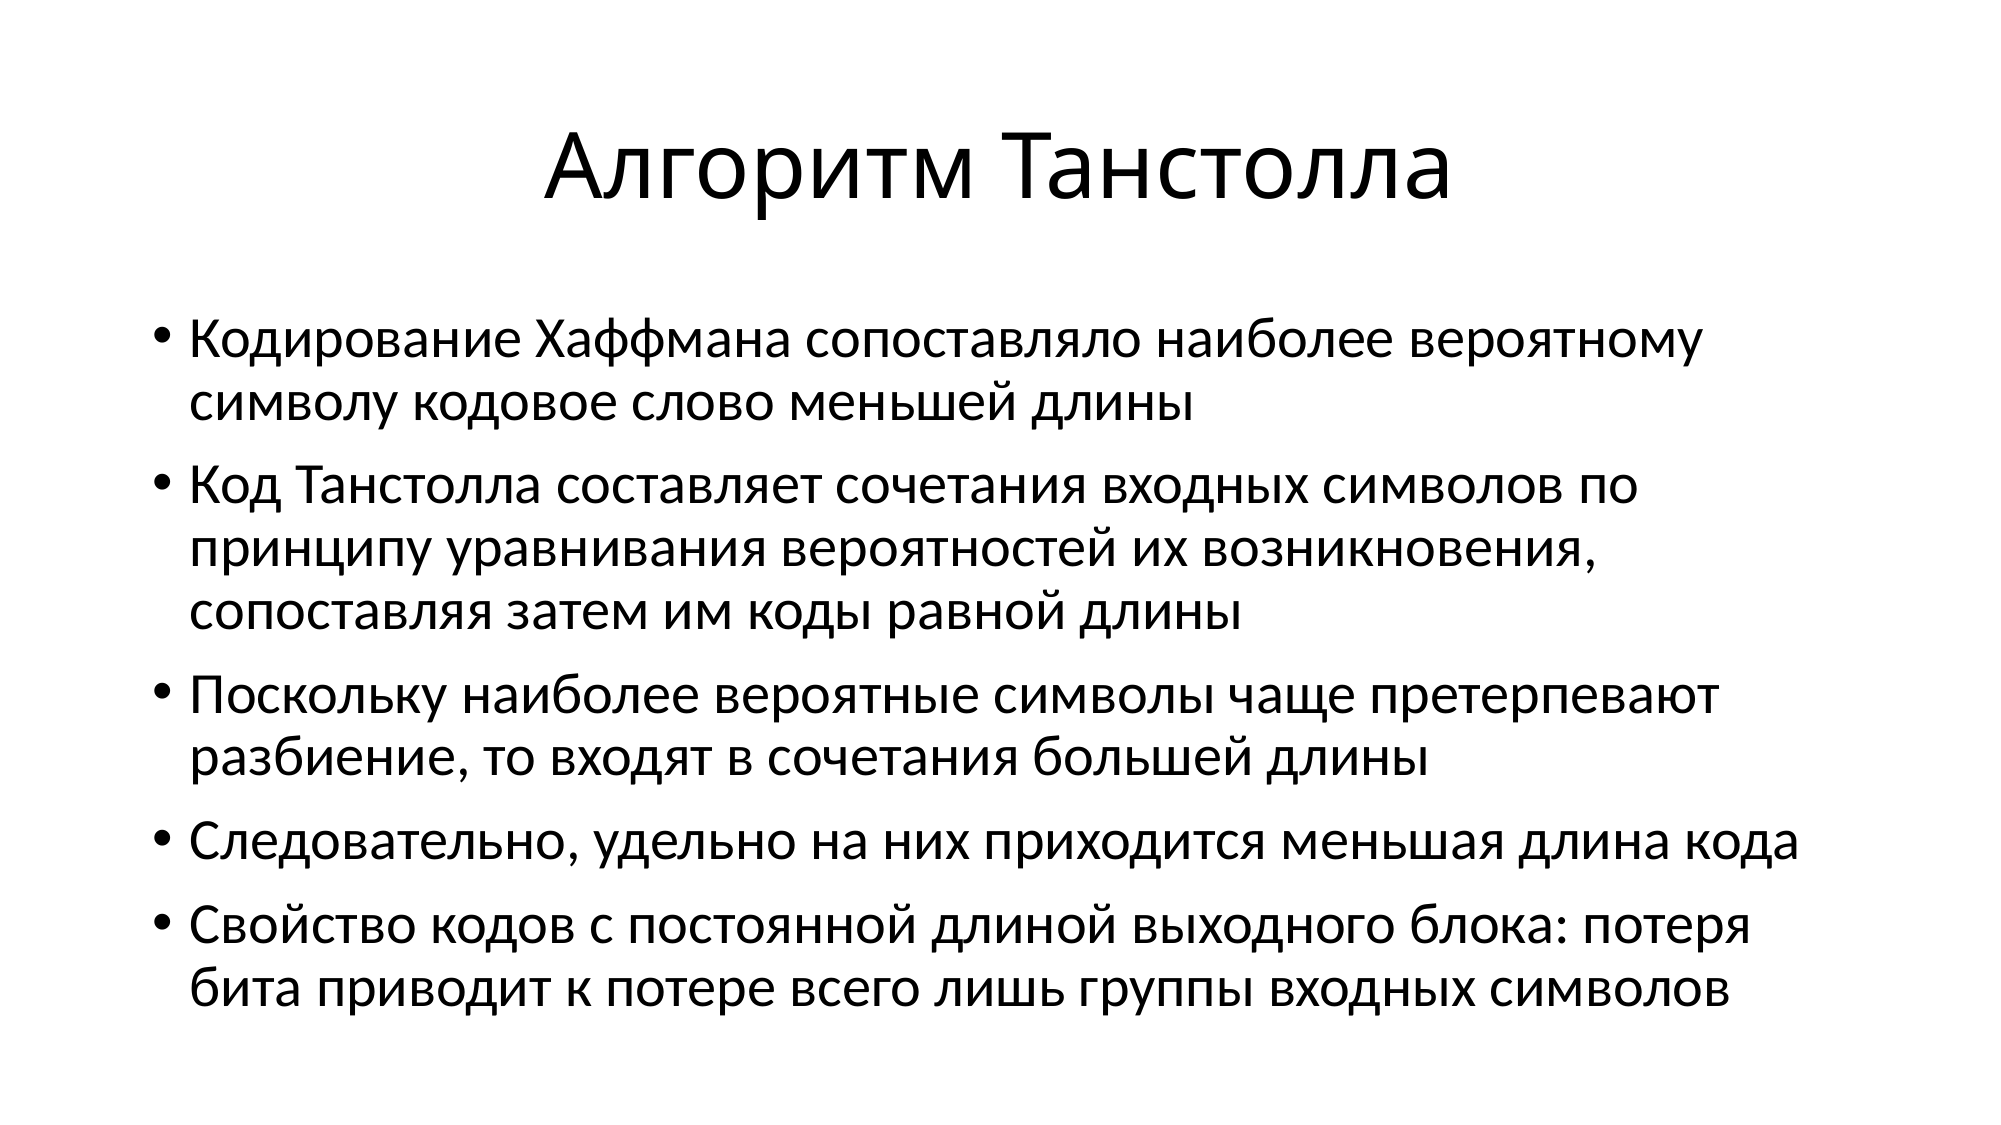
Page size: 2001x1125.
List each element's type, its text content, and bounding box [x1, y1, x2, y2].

list Кодирование Хаффмана сопоставляло наиболее вероятному символу кодовое слово меньшей длины Код Танстолла составляет сочетания входных символов по принципу уравнивания вероятностей их возникновения, сопоставляя затем им коды равной длины Поскольку наиболее вероятные символы чаще претерпевают разбиение, то входят в сочетания большей длины Следовательно, удельно на них приходится меньшая длина кода Свойство кодов с постоянной длиной выходного блока: потеря бита приводит к потере всего лишь группы входных символов [137, 299, 1863, 1086]
title Алгоритм Танстолла [137, 59, 1863, 278]
